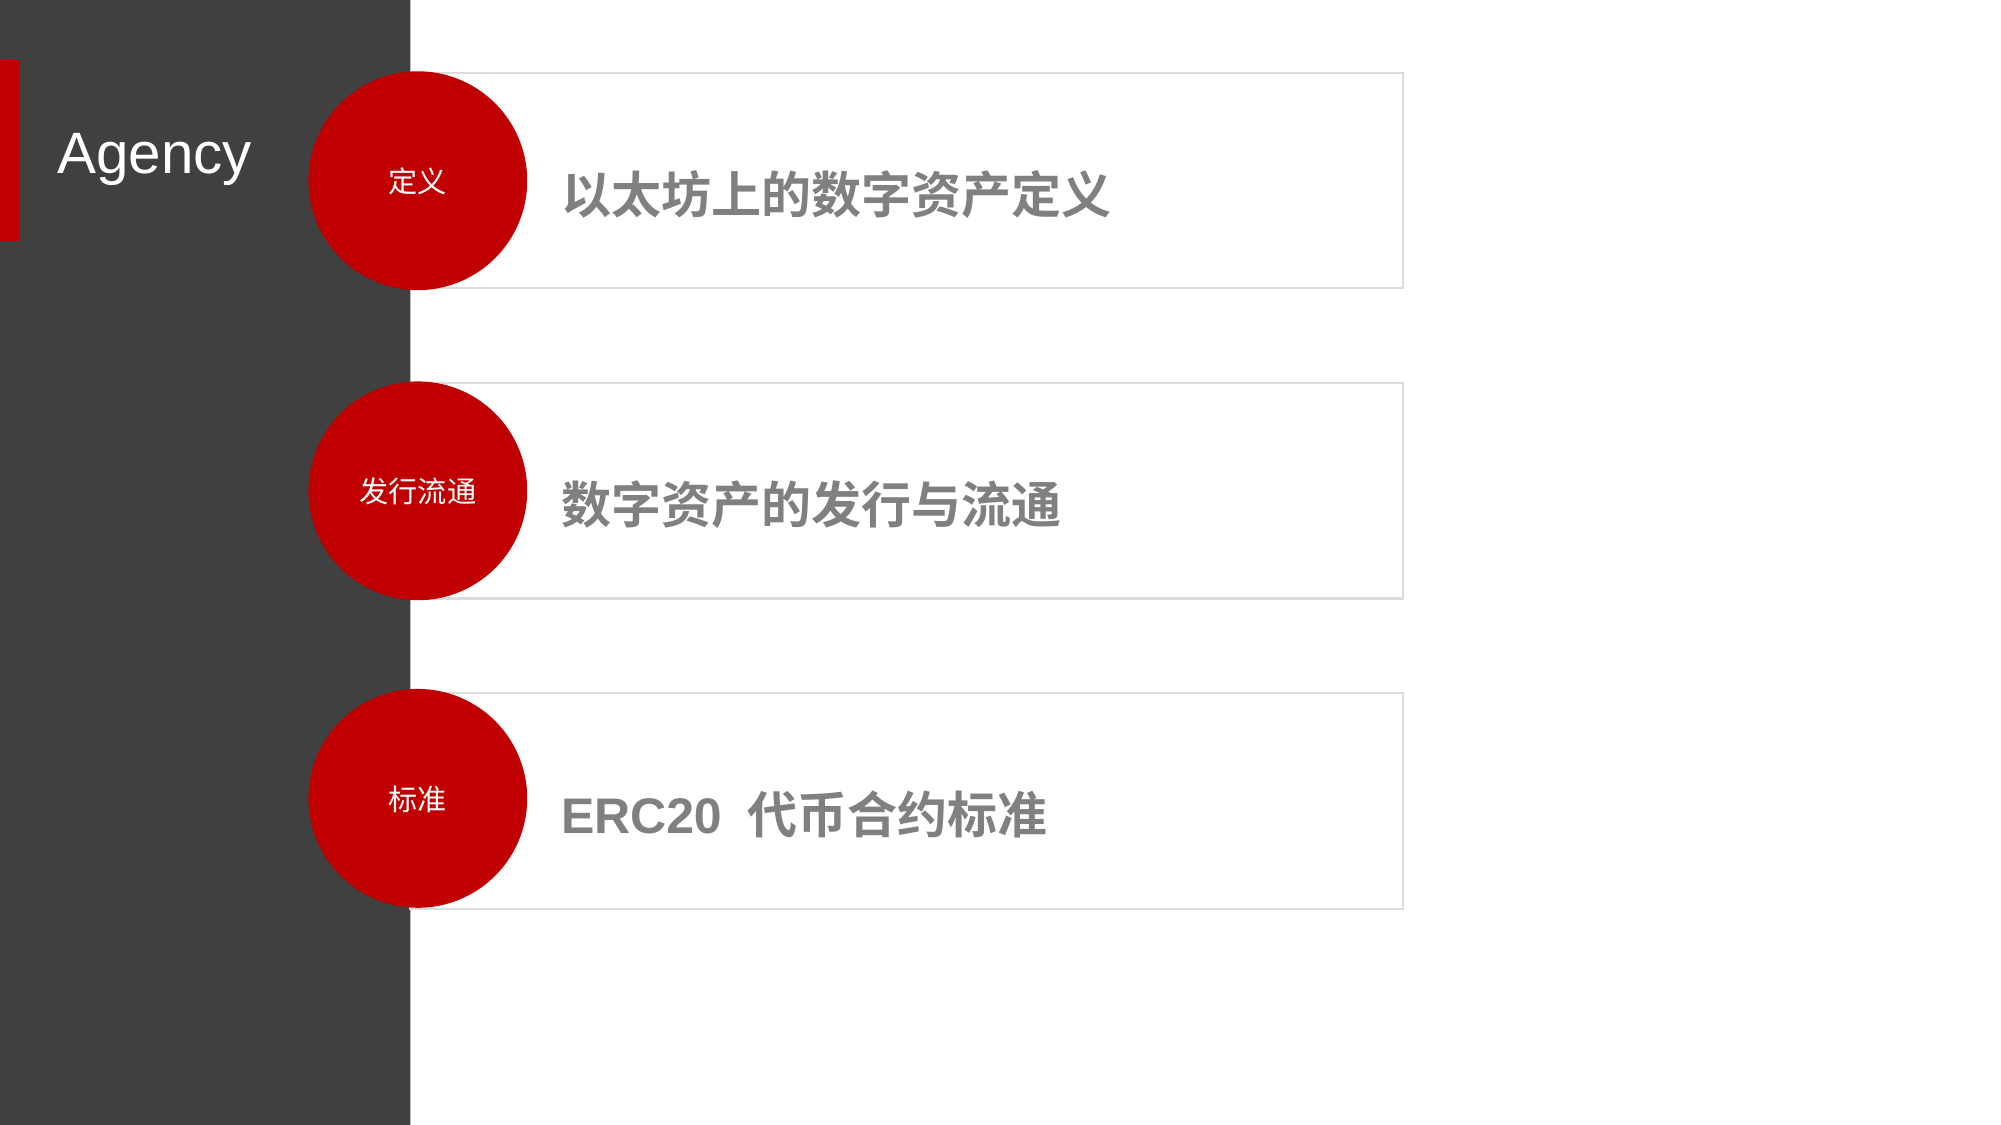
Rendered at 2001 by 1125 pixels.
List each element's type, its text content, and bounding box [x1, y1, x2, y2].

text_box [0, 0, 411, 1125]
text_box [0, 59, 21, 242]
text_box 发行流通 [307, 380, 529, 602]
text_box [441, 382, 1404, 600]
text_box 定义 [335, 70, 501, 107]
text_box 定义 [308, 194, 528, 292]
text_box ERC20 代币合约标准 [545, 698, 1346, 911]
text_box 以太坊上的数字资产定义 [545, 77, 1346, 291]
text_box 标准 [307, 687, 529, 909]
text_box 数字资产的发行与流通 [545, 387, 1346, 601]
text_box Agency [42, 107, 545, 194]
text_box [443, 72, 1404, 289]
text_box [409, 692, 1404, 910]
